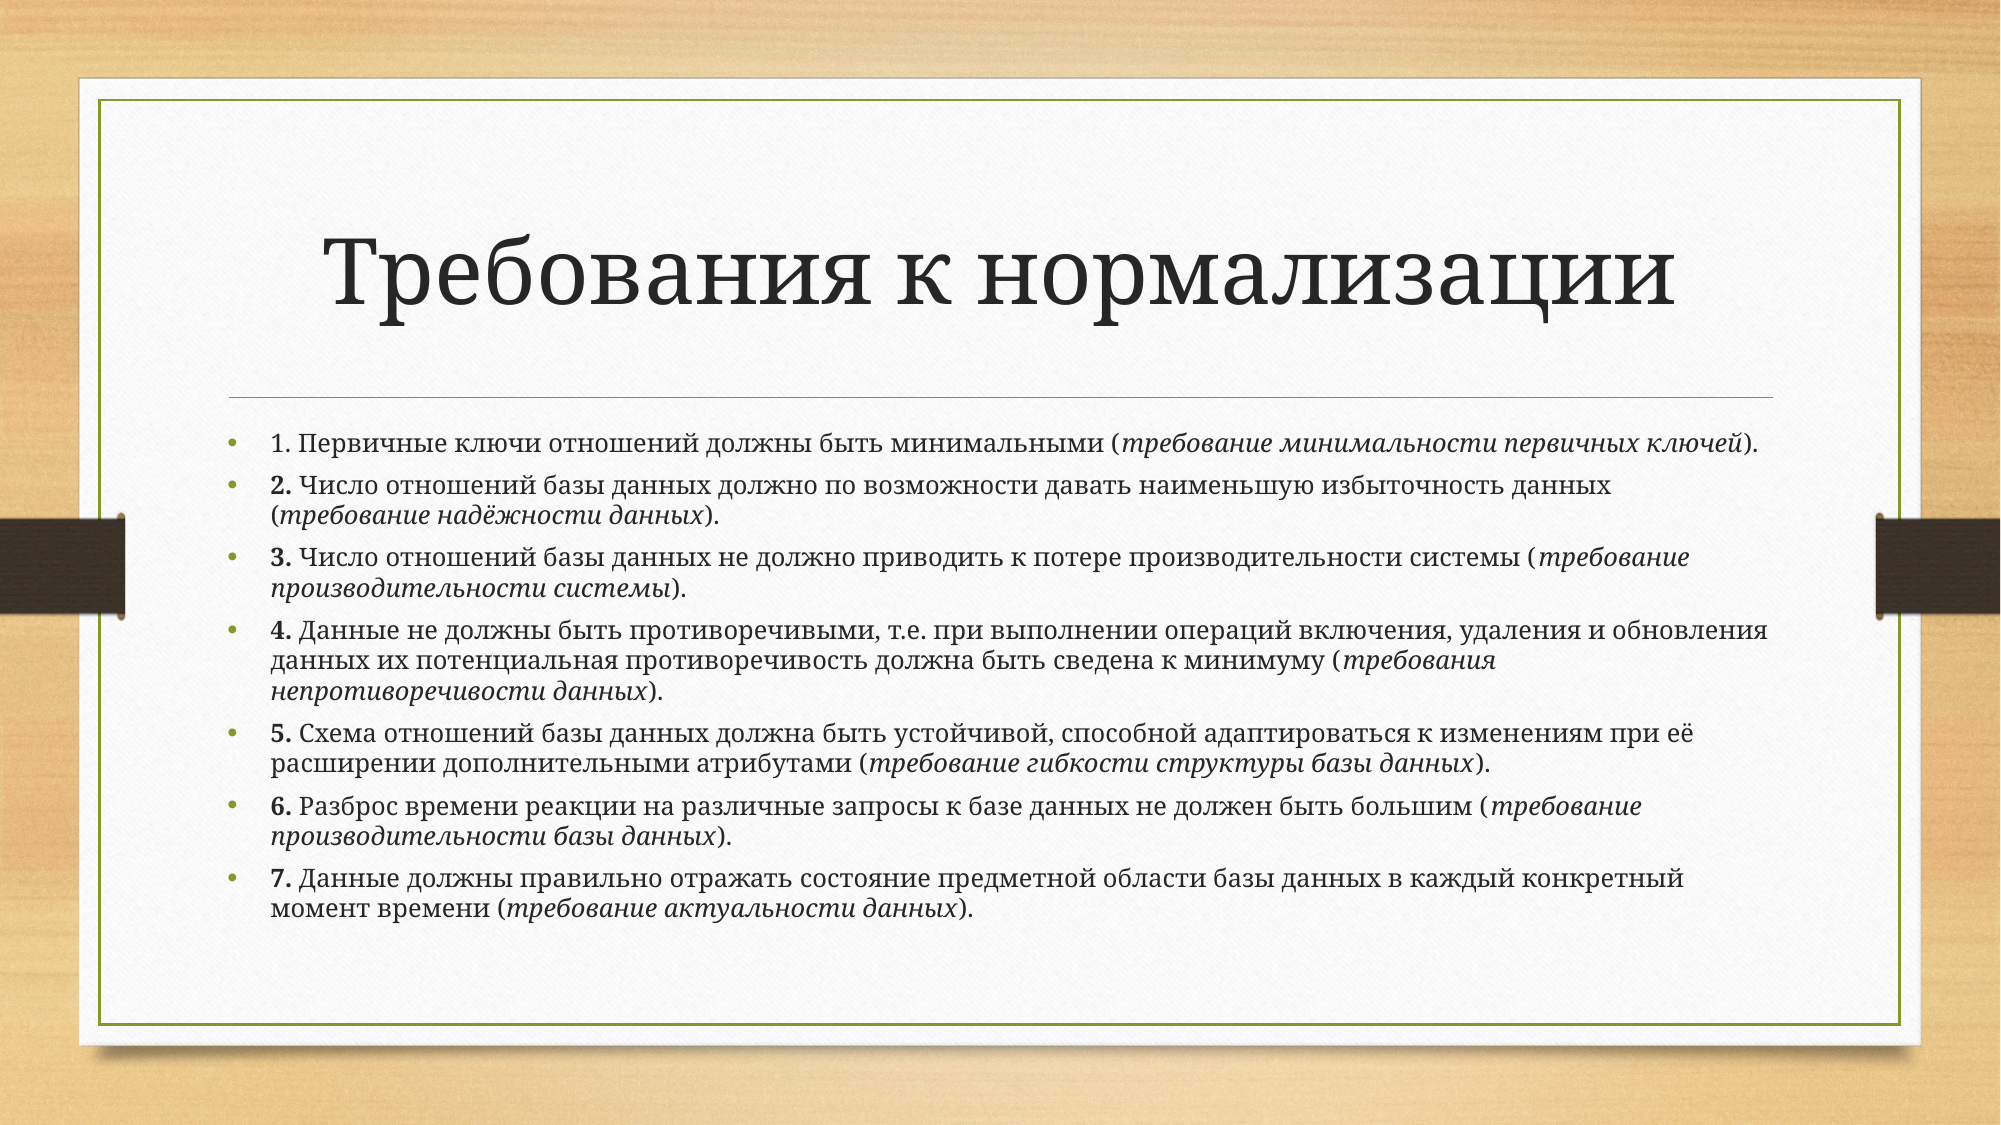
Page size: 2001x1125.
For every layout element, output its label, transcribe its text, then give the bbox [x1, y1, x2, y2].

list 1. Первичные ключи отношений должны быть минимальными (требование минимальности первичных ключей). 2. Число отношений базы данных должно по возможности давать наименьшую избыточность данных (требование надёжности данных). 3. Число отношений базы данных не должно приводить к потере производительности системы (требование производительности системы). 4. Данные не должны быть противоречивыми, т.е. при выполнении операций включения, удаления и обновления данных их потенциальная противоречивость должна быть сведена к минимуму (требования непротиворечивости данных). 5. Схема отношений базы данных должна быть устойчивой, способной адаптироваться к изменениям при её расширении дополнительными атрибутами (требование гибкости структуры базы данных). 6. Разброс времени реакции на различные запросы к базе данных не должен быть большим (требование производительности базы данных). 7. Данные должны правильно отражать состояние предметной области базы данных в каждый конкретный момент времени (требование актуальности данных). [212, 419, 1788, 964]
title Требования к нормализации [212, 161, 1788, 375]
picture [0, 0, 2001, 1125]
